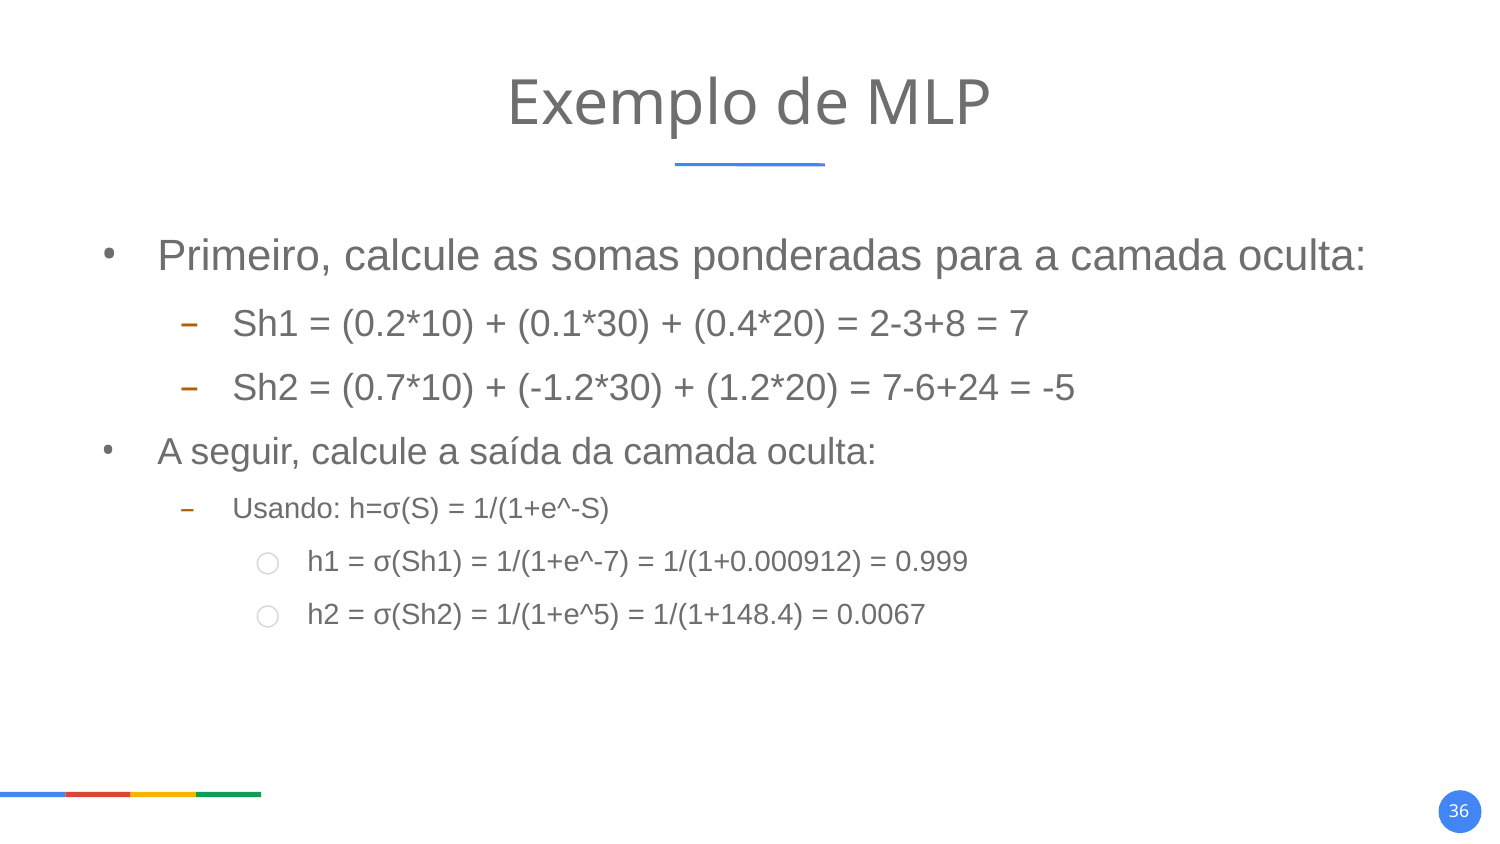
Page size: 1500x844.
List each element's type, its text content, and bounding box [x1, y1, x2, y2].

title Exemplo de MLP [14, 64, 1486, 135]
list Primeiro, calcule as somas ponderadas para a camada oculta: Sh1 = (0.2*10) + (0.1*30) + (0.4*20) = 2-3+8 = 7 Sh2 = (0.7*10) + (-1.2*30) + (1.2*20) = 7-6+24 = -5 A seguir, calcule a saída da camada oculta: Usando: h=σ(S) = 1/(1+е^-S) h1 = σ(Sh1) = 1/(1+е^-7) = 1/(1+0.000912) = 0.999 h2 = σ(Sh2) = 1/(1+е^5) = 1/(1+148.4) = 0.0067 [67, 203, 1447, 780]
